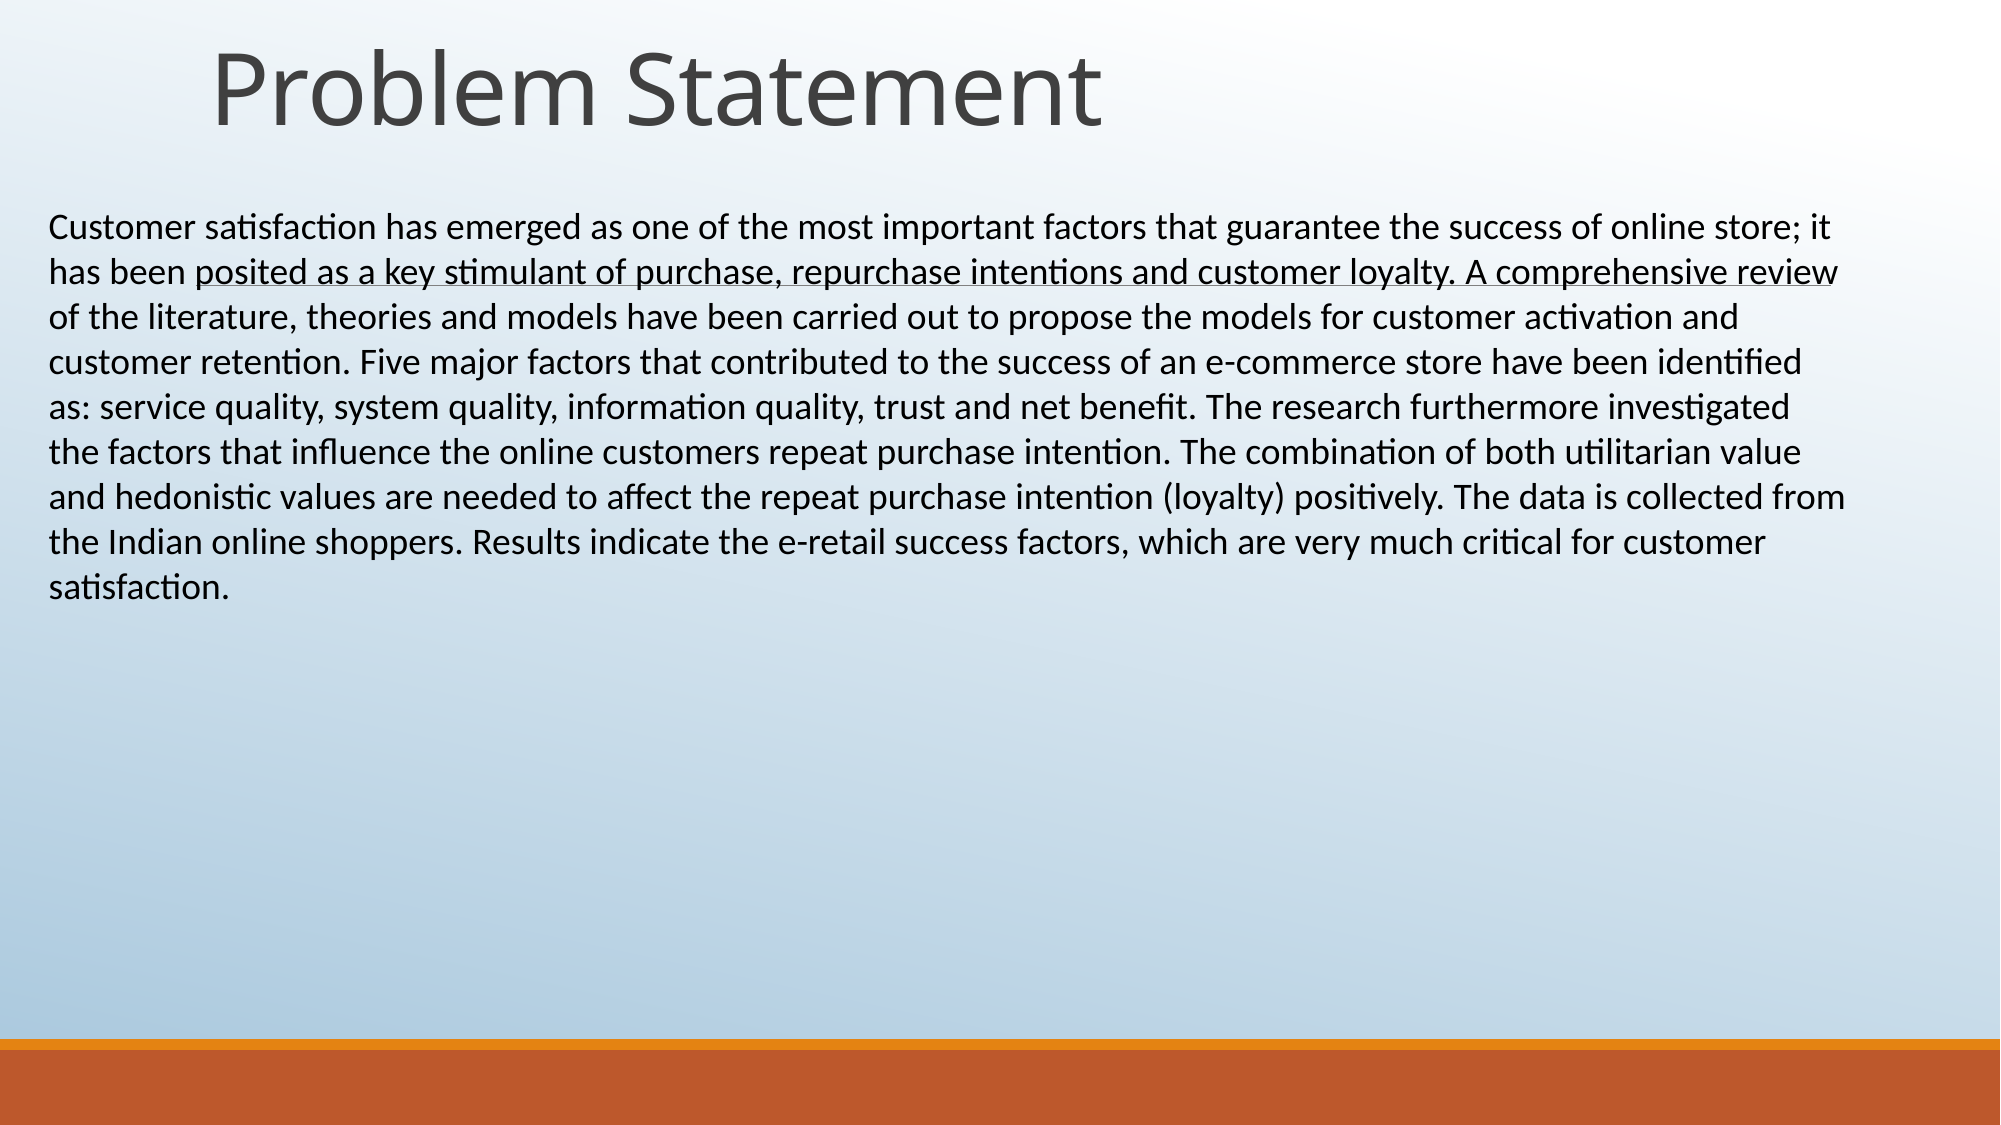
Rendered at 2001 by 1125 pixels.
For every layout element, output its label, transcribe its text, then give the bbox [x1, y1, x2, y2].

text_box Customer satisfaction has emerged as one of the most important factors that guarantee the success of online store; it has been posited as a key stimulant of purchase, repurchase intentions and customer loyalty. A comprehensive review of the literature, theories and models have been carried out to propose the models for customer activation and customer retention. Five major factors that contributed to the success of an e-commerce store have been identified as: service quality, system quality, information quality, trust and net benefit. The research furthermore investigated the factors that influence the online customers repeat purchase intention. The combination of both utilitarian value and hedonistic values are needed to affect the repeat purchase intention (loyalty) positively. The data is collected from the Indian online shoppers. Results indicate the e-retail success factors, which are very much critical for customer satisfaction. [33, 194, 1866, 749]
title Problem Statement [194, 26, 1595, 194]
